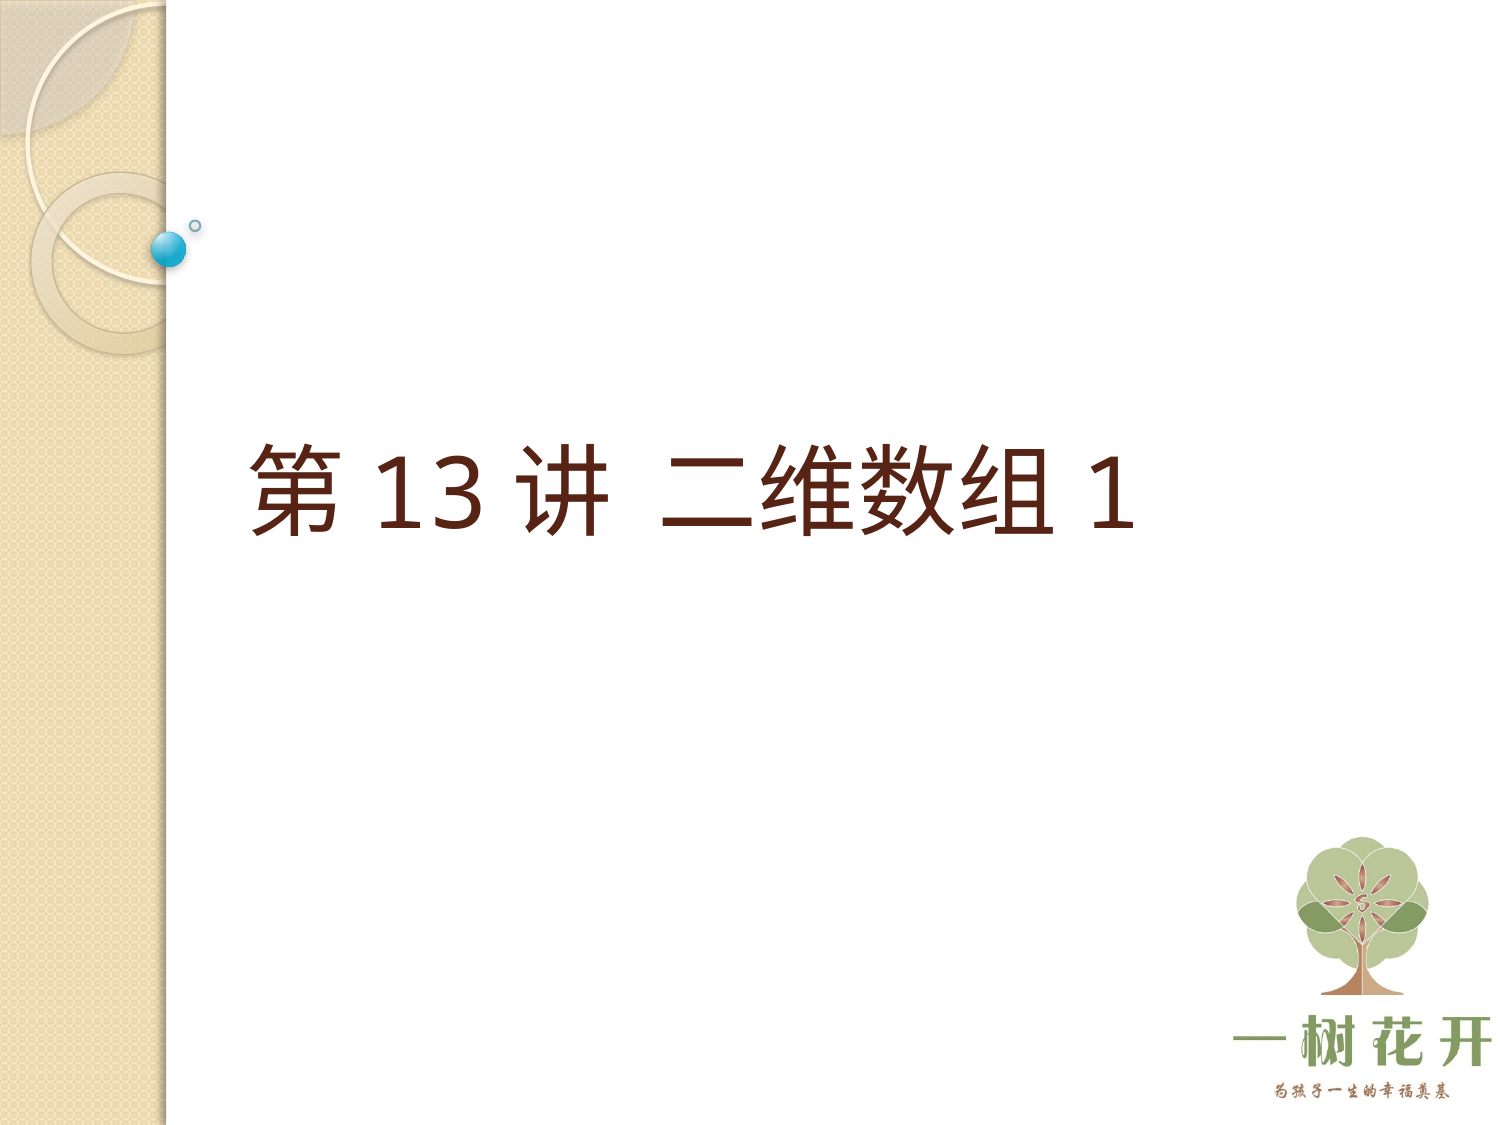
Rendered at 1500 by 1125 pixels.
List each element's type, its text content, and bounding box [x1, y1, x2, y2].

picture [1223, 826, 1500, 1125]
title 第13讲 二维数组1 [230, 314, 1446, 556]
